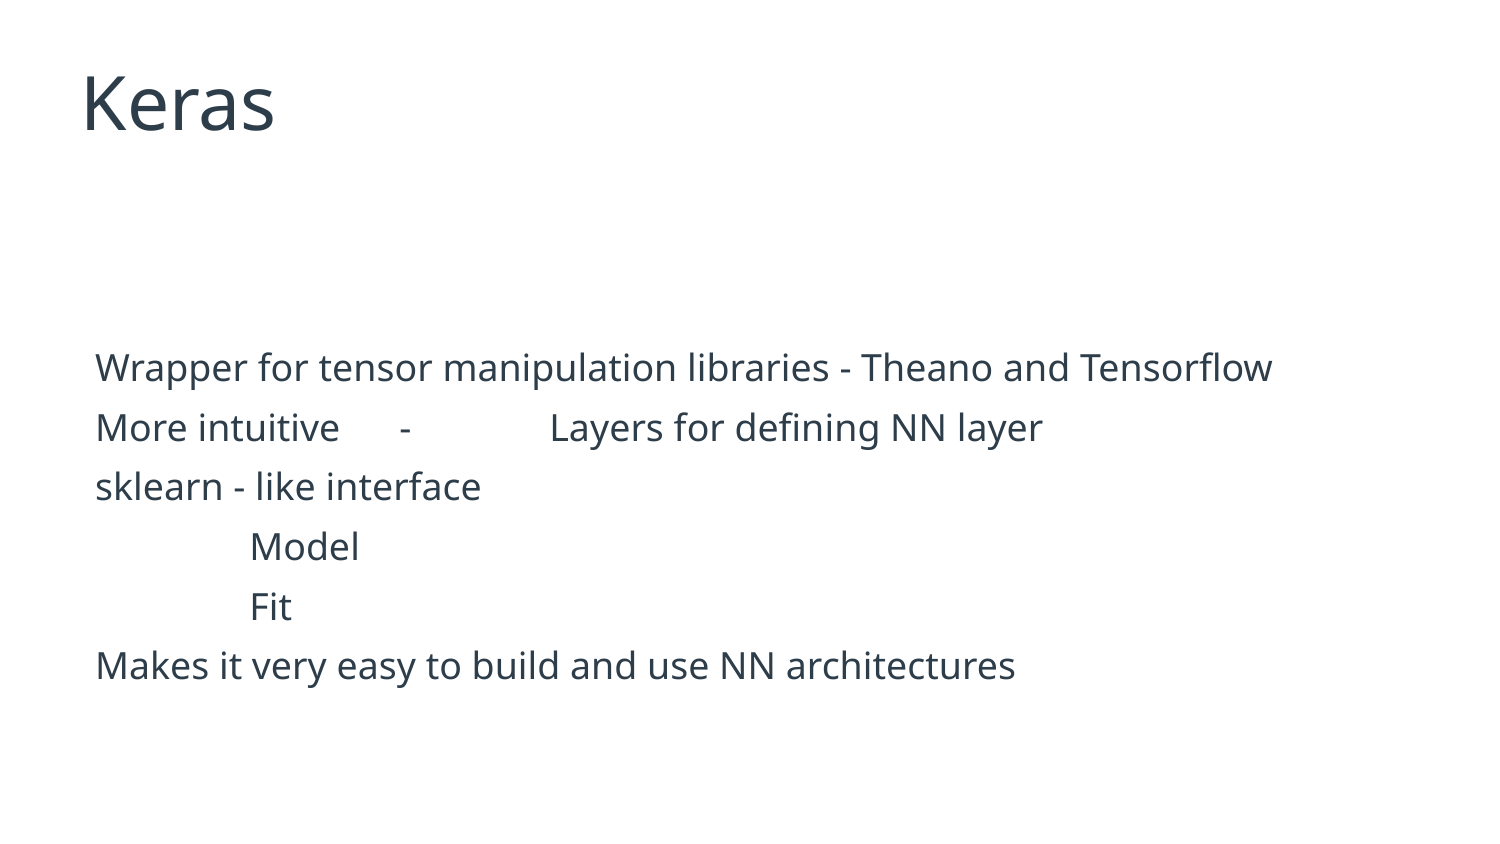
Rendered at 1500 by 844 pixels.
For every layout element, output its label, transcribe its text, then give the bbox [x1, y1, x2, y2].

title Keras [75, 50, 1425, 148]
list Wrapper for tensor manipulation libraries - Theano and Tensorflow More intuitive - Layers for defining NN layer sklearn - like interface Model Fit Makes it very easy to build and use NN architectures [75, 281, 1425, 751]
